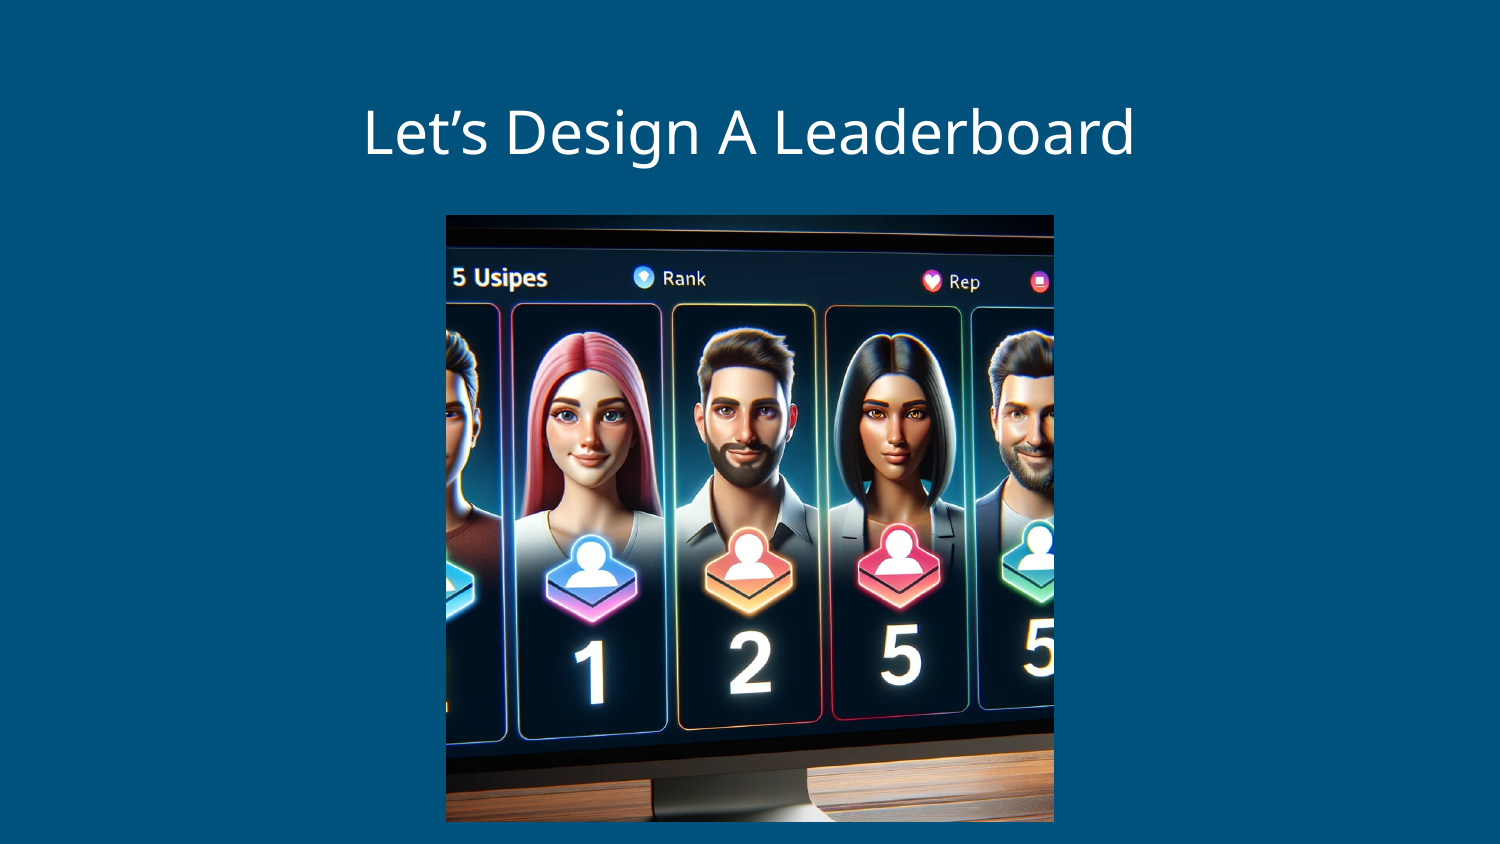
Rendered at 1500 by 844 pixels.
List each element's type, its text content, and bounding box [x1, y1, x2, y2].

picture [447, 216, 1053, 821]
title Let’s Design A Leaderboard [63, 75, 1437, 188]
